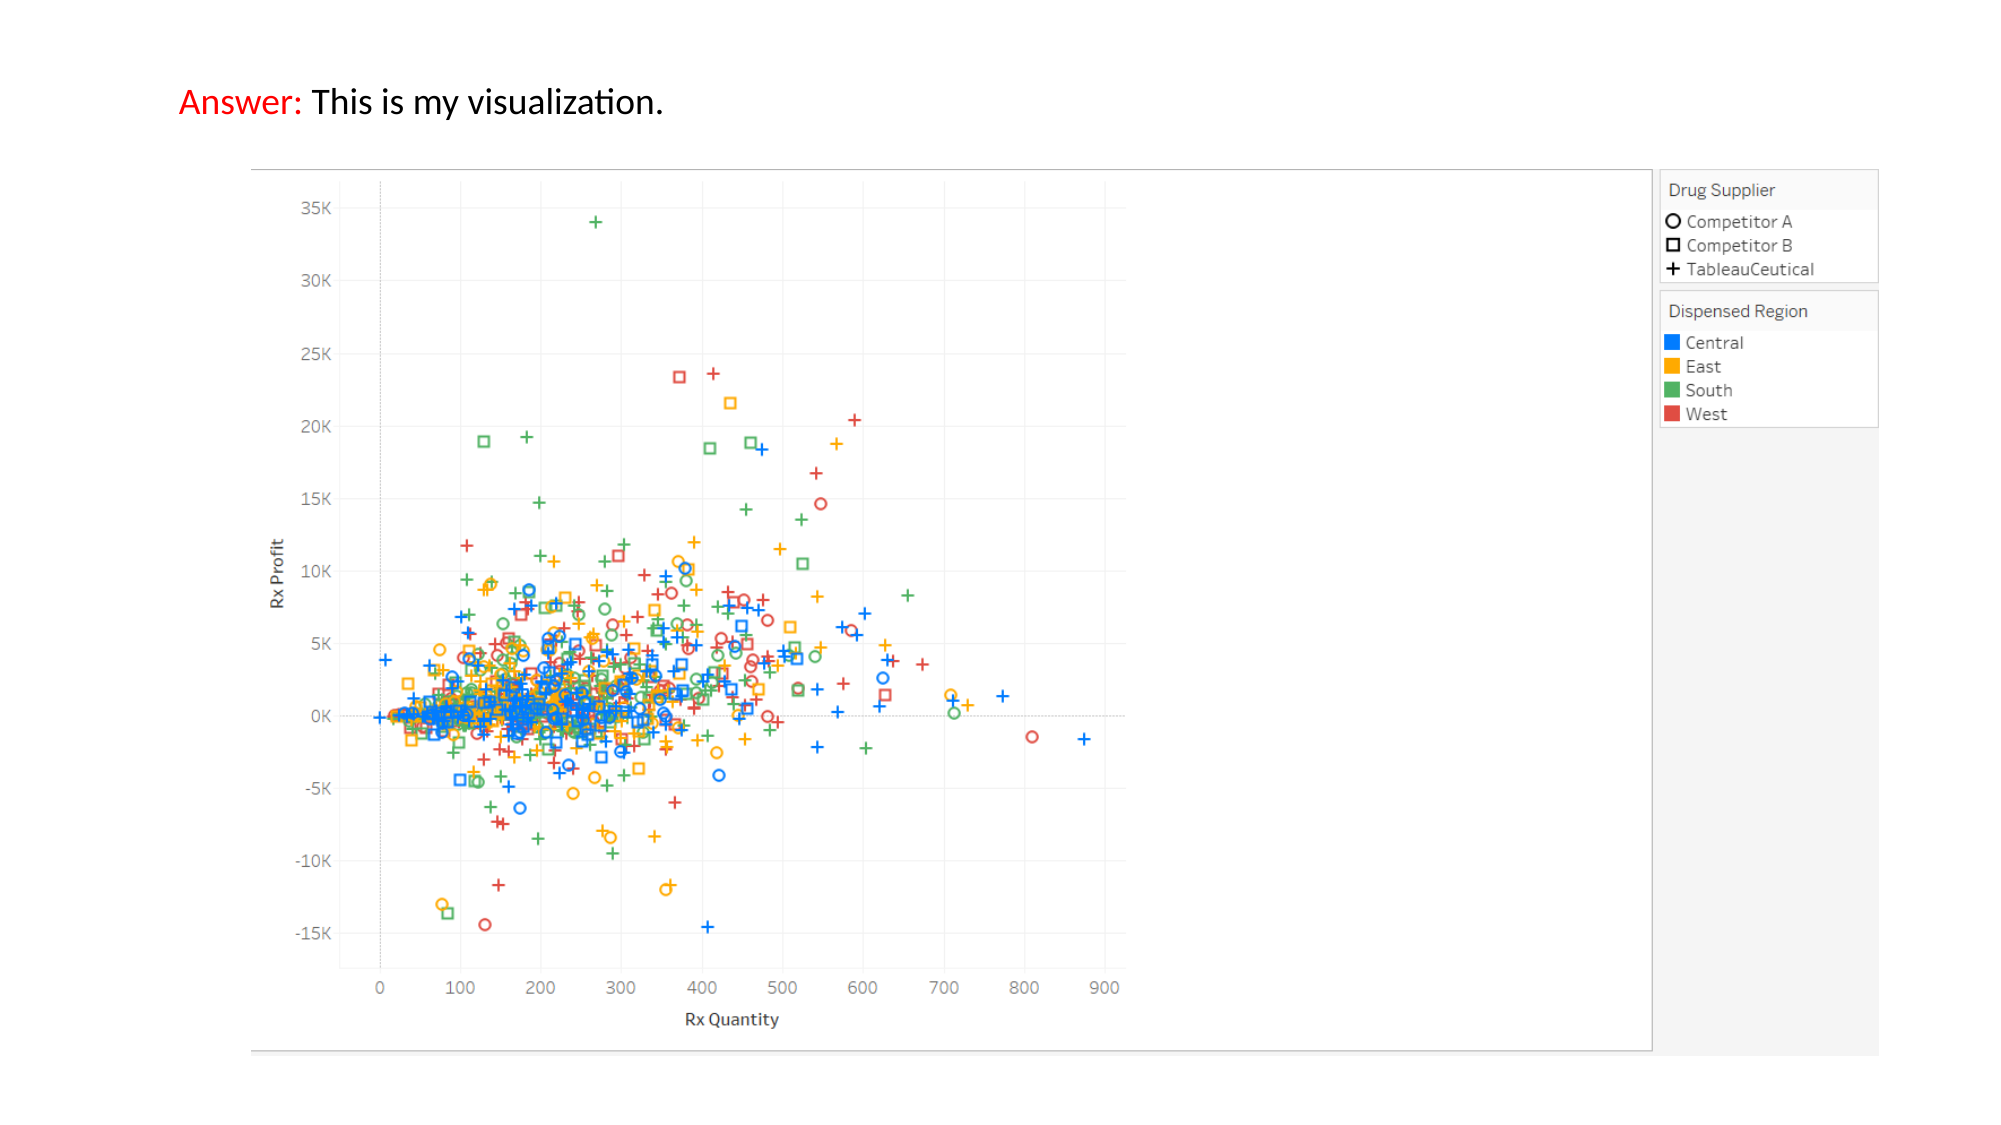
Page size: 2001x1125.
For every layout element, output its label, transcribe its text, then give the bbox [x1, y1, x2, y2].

text_box Answer: This is my visualization. [164, 69, 1713, 130]
picture [251, 169, 1879, 1056]
